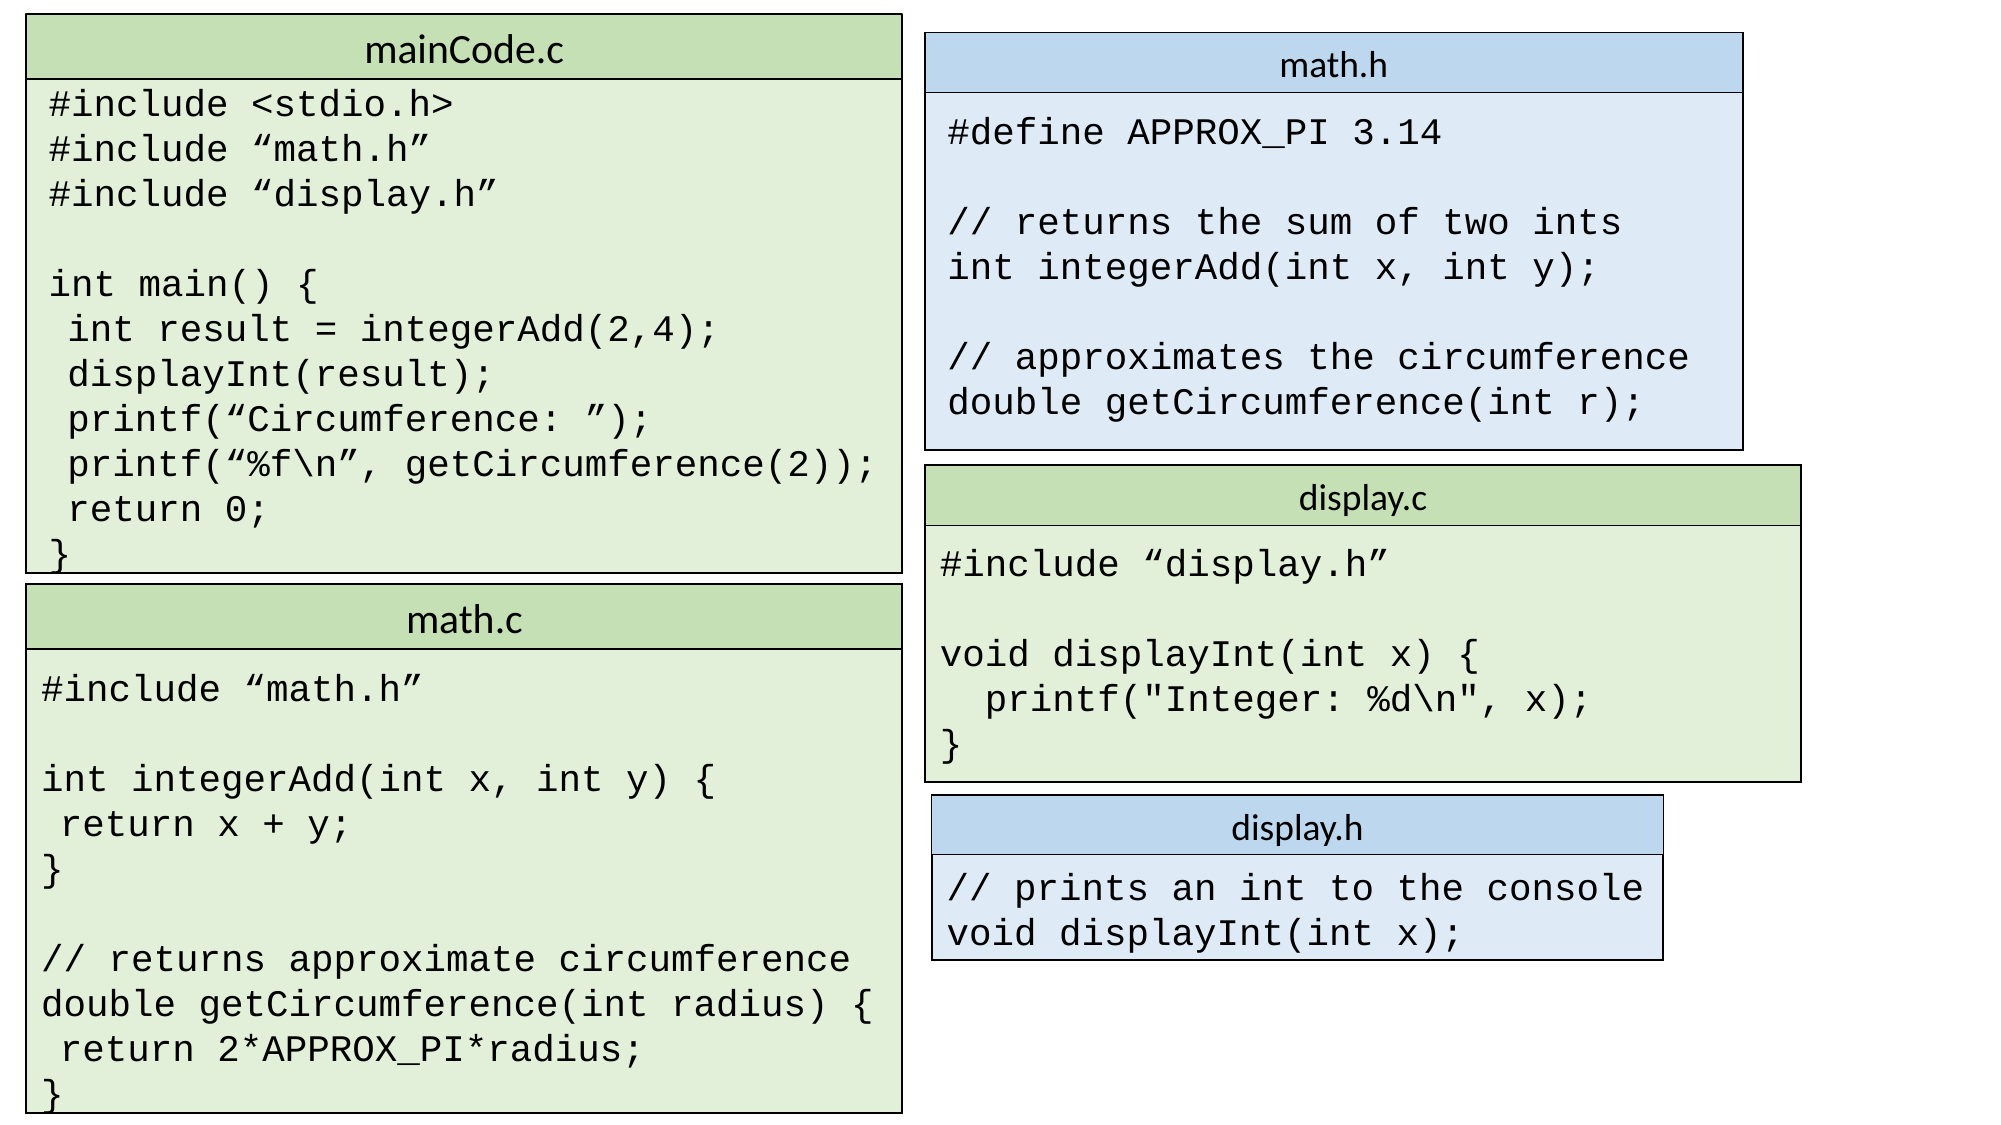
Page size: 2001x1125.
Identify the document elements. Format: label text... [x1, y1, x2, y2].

text_box mainCode.c [26, 14, 903, 80]
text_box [931, 795, 1678, 963]
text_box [925, 32, 1743, 451]
text_box [25, 73, 33, 574]
text_box #include <stdio.h> #include “math.h” #include “display.h” int main() { int result = integerAdd(2,4); displayInt(result); printf(“Circumference: ”); printf(“%f\n”, getCircumference(2)); return 0; } [33, 71, 910, 626]
text_box #include “math.h” int integerAdd(int x, int y) { return x + y; } // returns approximate circumference double getCircumference(int radius) { return 2*APPROX_PI*radius; } [26, 1114, 903, 1122]
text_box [925, 465, 1801, 782]
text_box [26, 584, 903, 1114]
